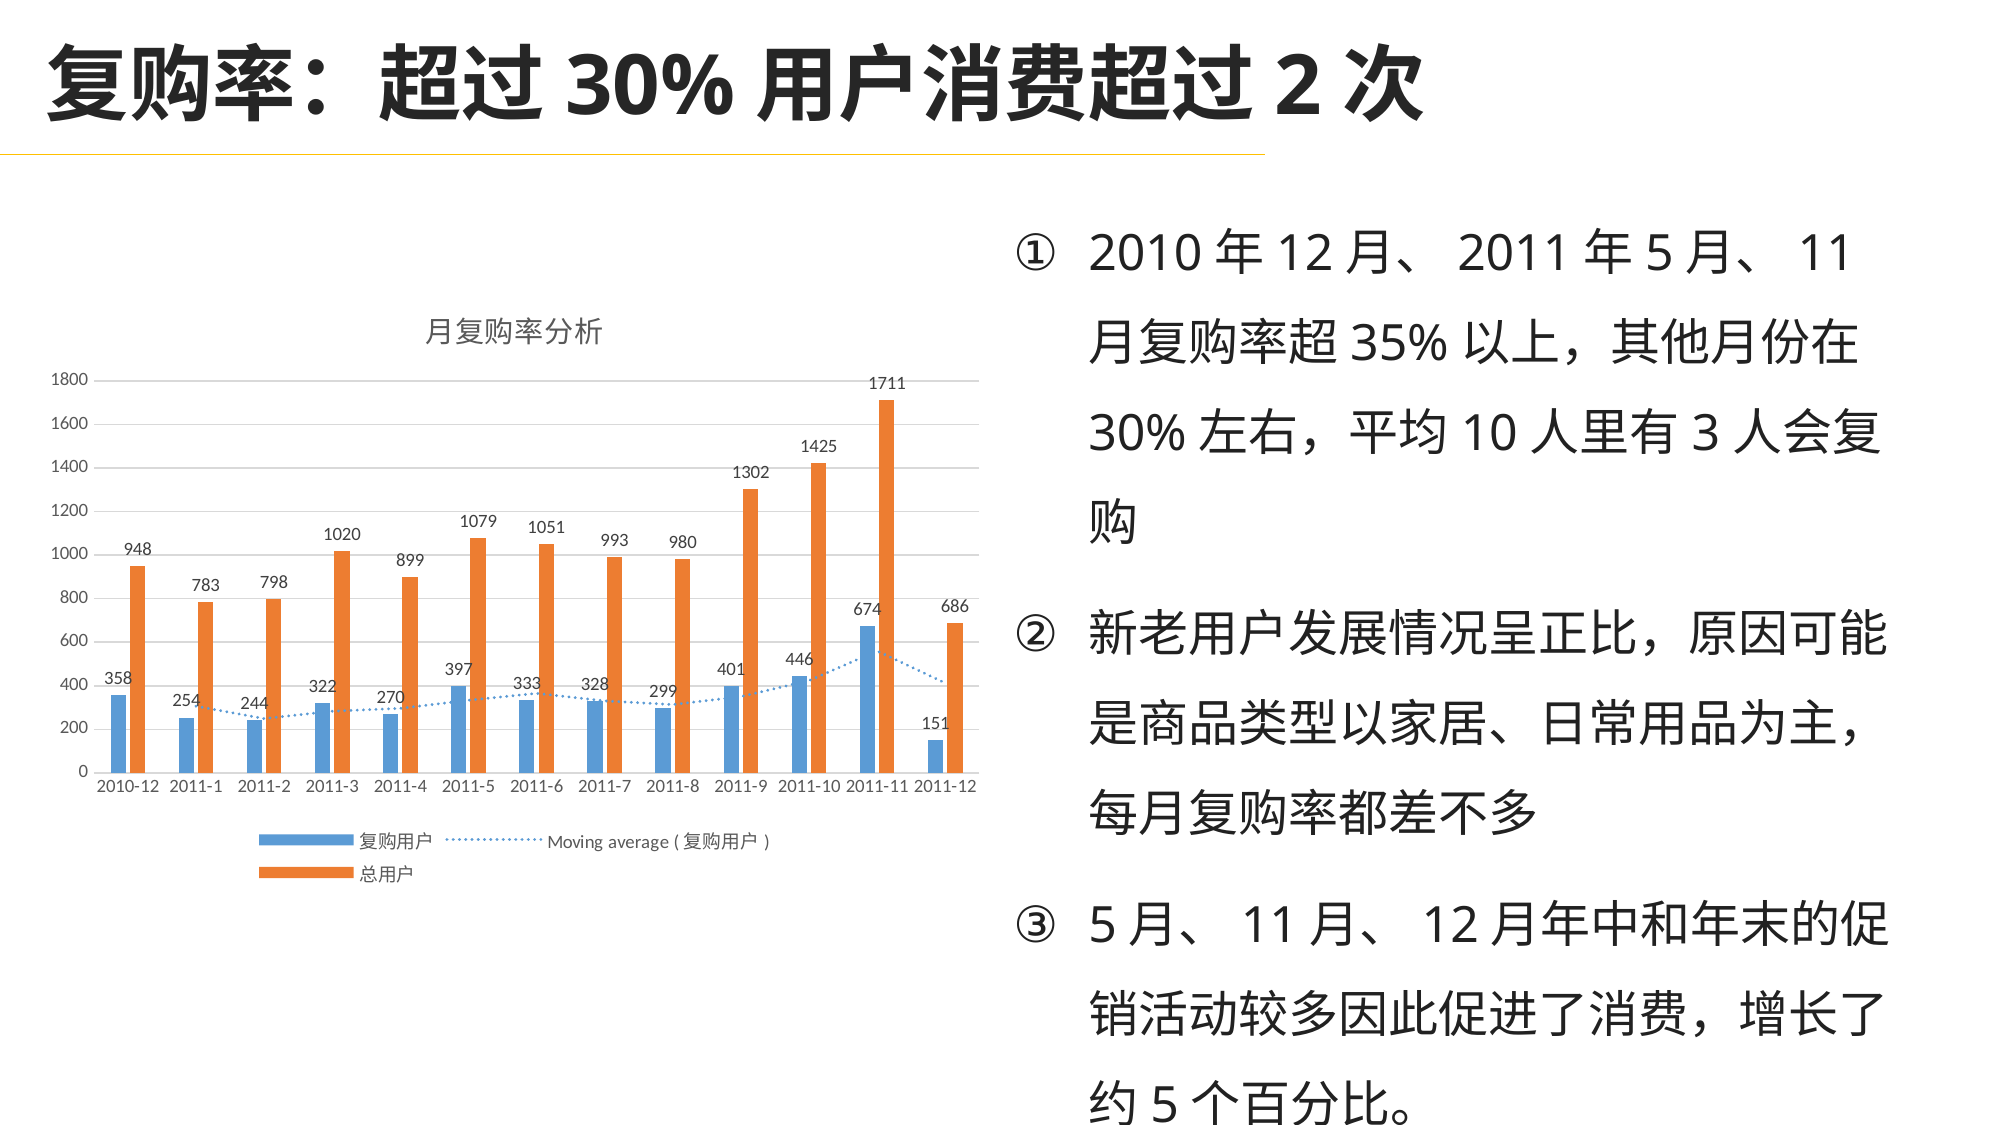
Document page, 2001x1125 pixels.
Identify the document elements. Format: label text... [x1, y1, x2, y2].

chart [31, 279, 999, 892]
text_box 复购率：超过30%用户消费超过2次 [31, 35, 1818, 152]
text_box 2010年12月、2011年5月、11月复购率超35%以上，其他月份在30%左右，平均10人里有3人会复购 新老用户发展情况呈正比，原因可能是商品类型以家居、日常用品为主，每月复购率都差不多 5月、11月、12月年中和年末的促销活动较多因此促进了消费，增长了约5个百分比。 [998, 182, 1930, 1030]
